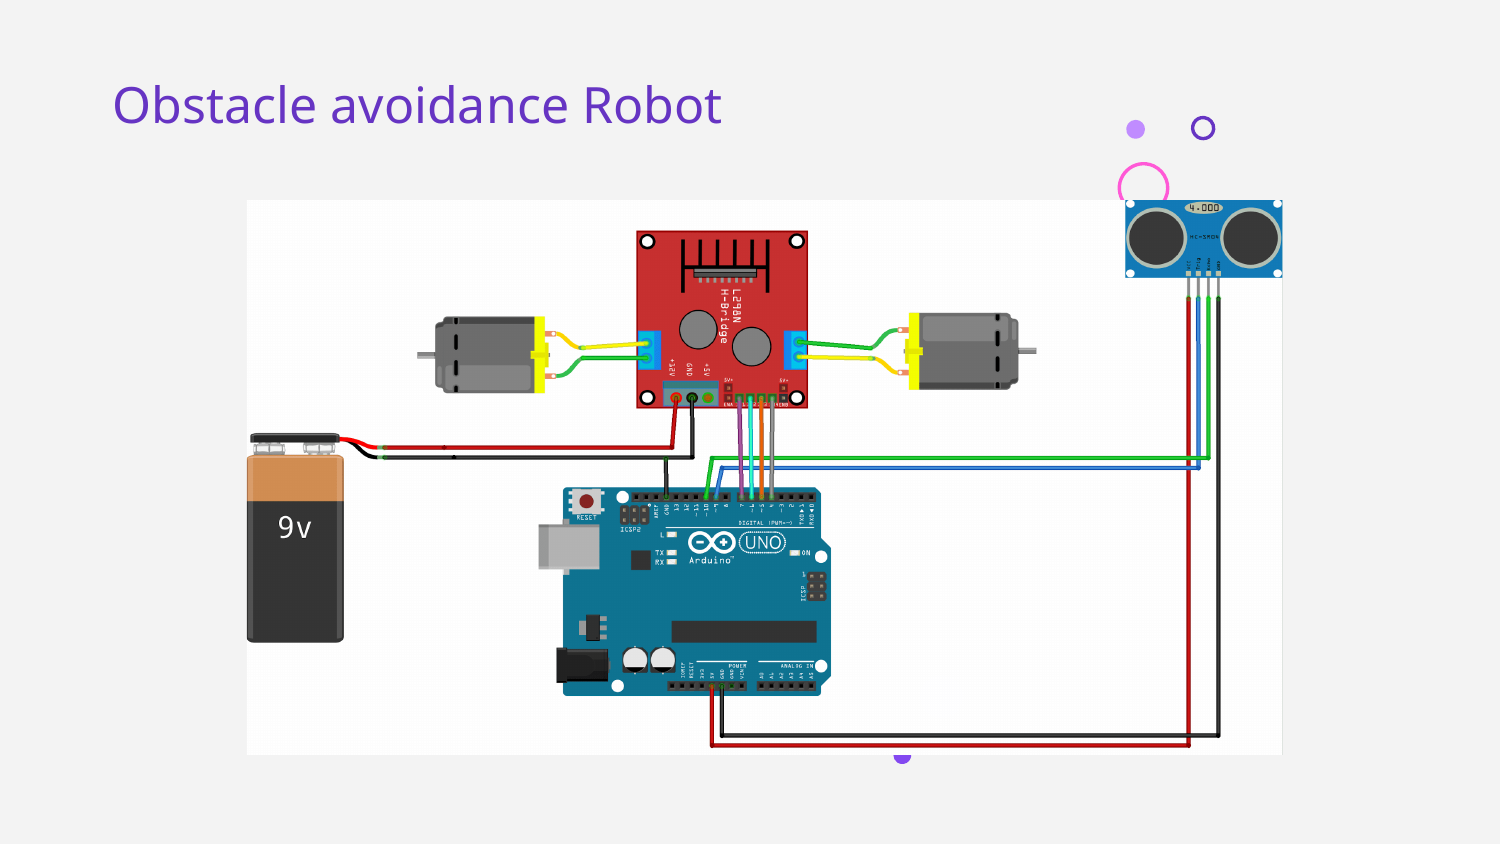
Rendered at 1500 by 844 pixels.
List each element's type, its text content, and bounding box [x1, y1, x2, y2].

text_box [1126, 119, 1145, 139]
title Obstacle avoidance Robot [97, 58, 1500, 166]
picture [246, 199, 1284, 755]
